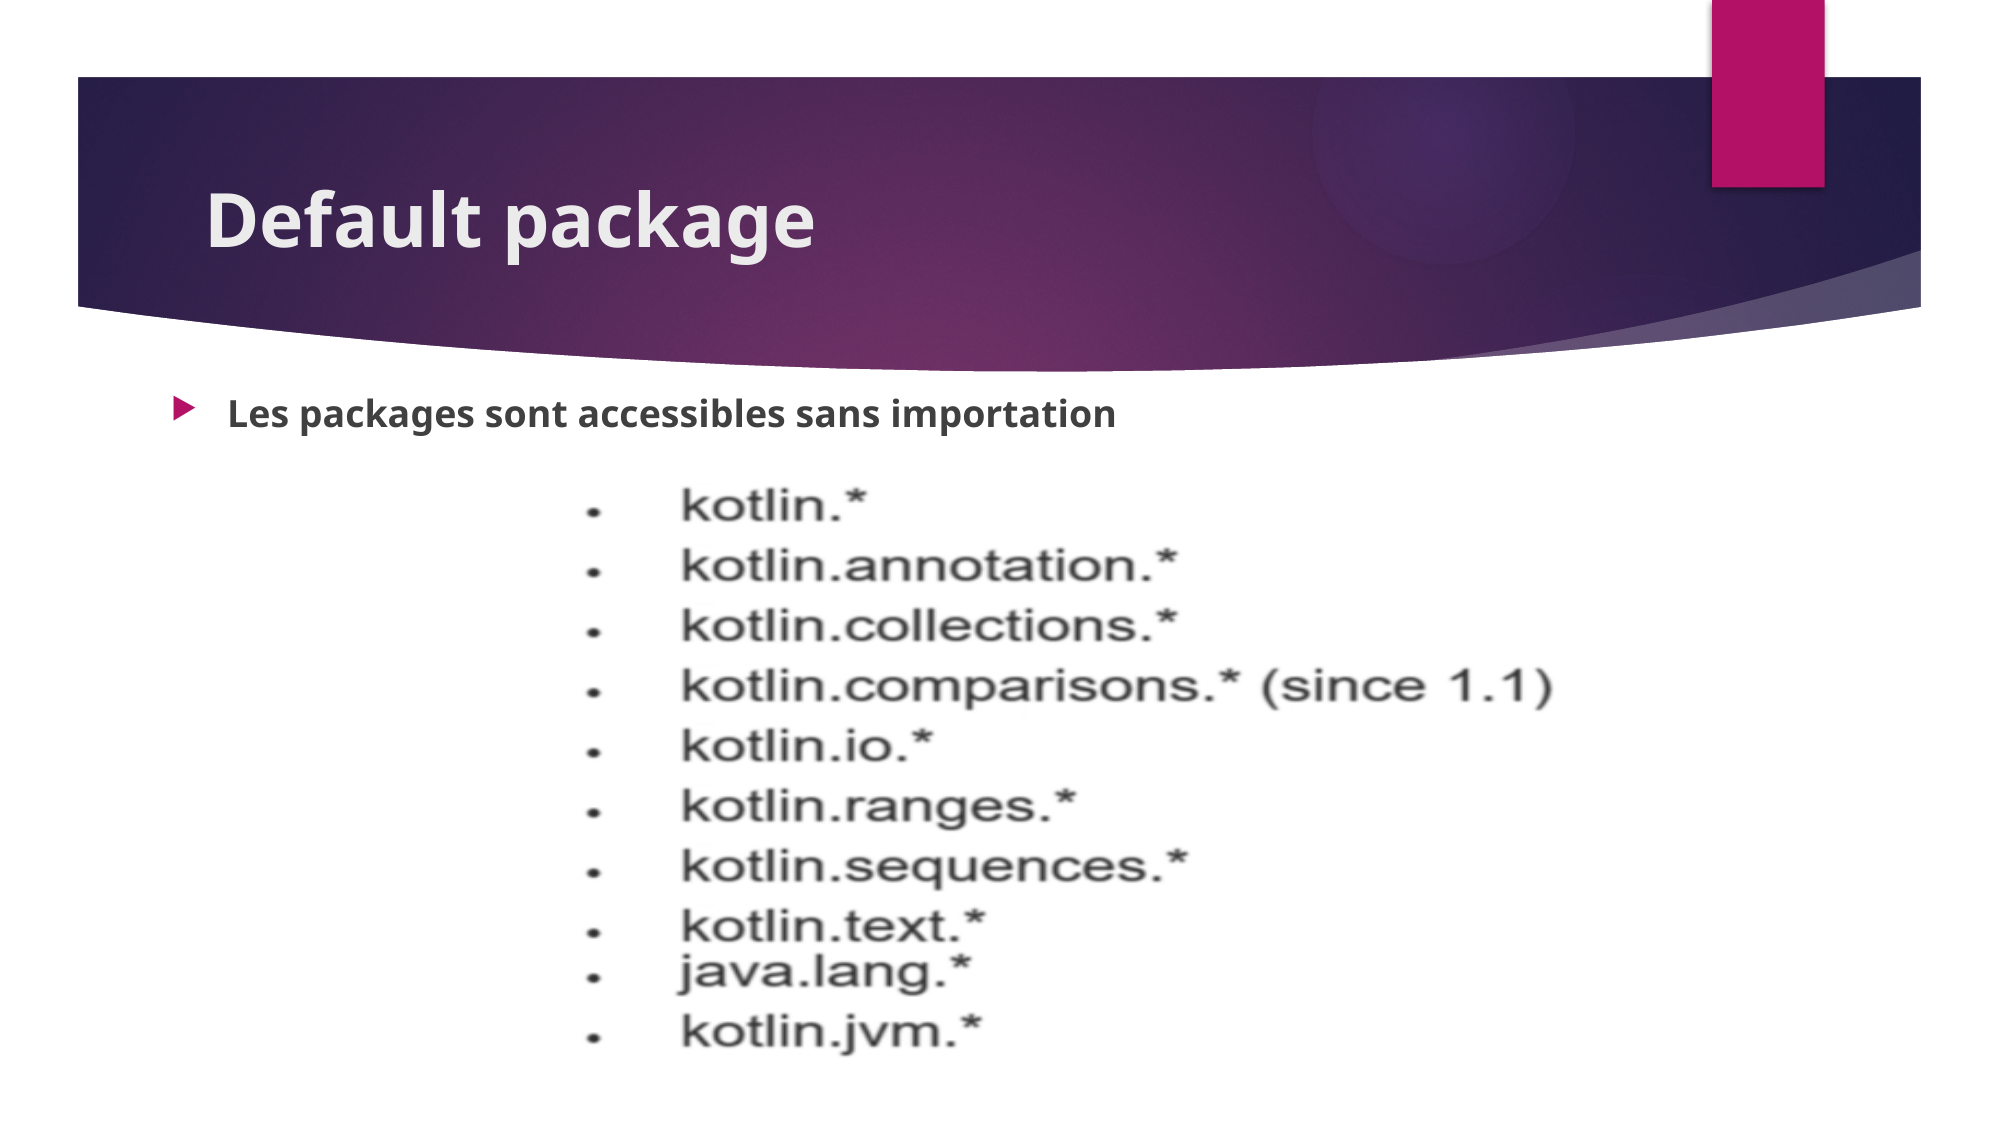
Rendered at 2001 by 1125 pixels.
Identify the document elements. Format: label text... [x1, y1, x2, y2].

list Les packages sont accessibles sans importation [155, 382, 1872, 944]
picture [453, 466, 1724, 1115]
title Default package [189, 159, 1627, 276]
